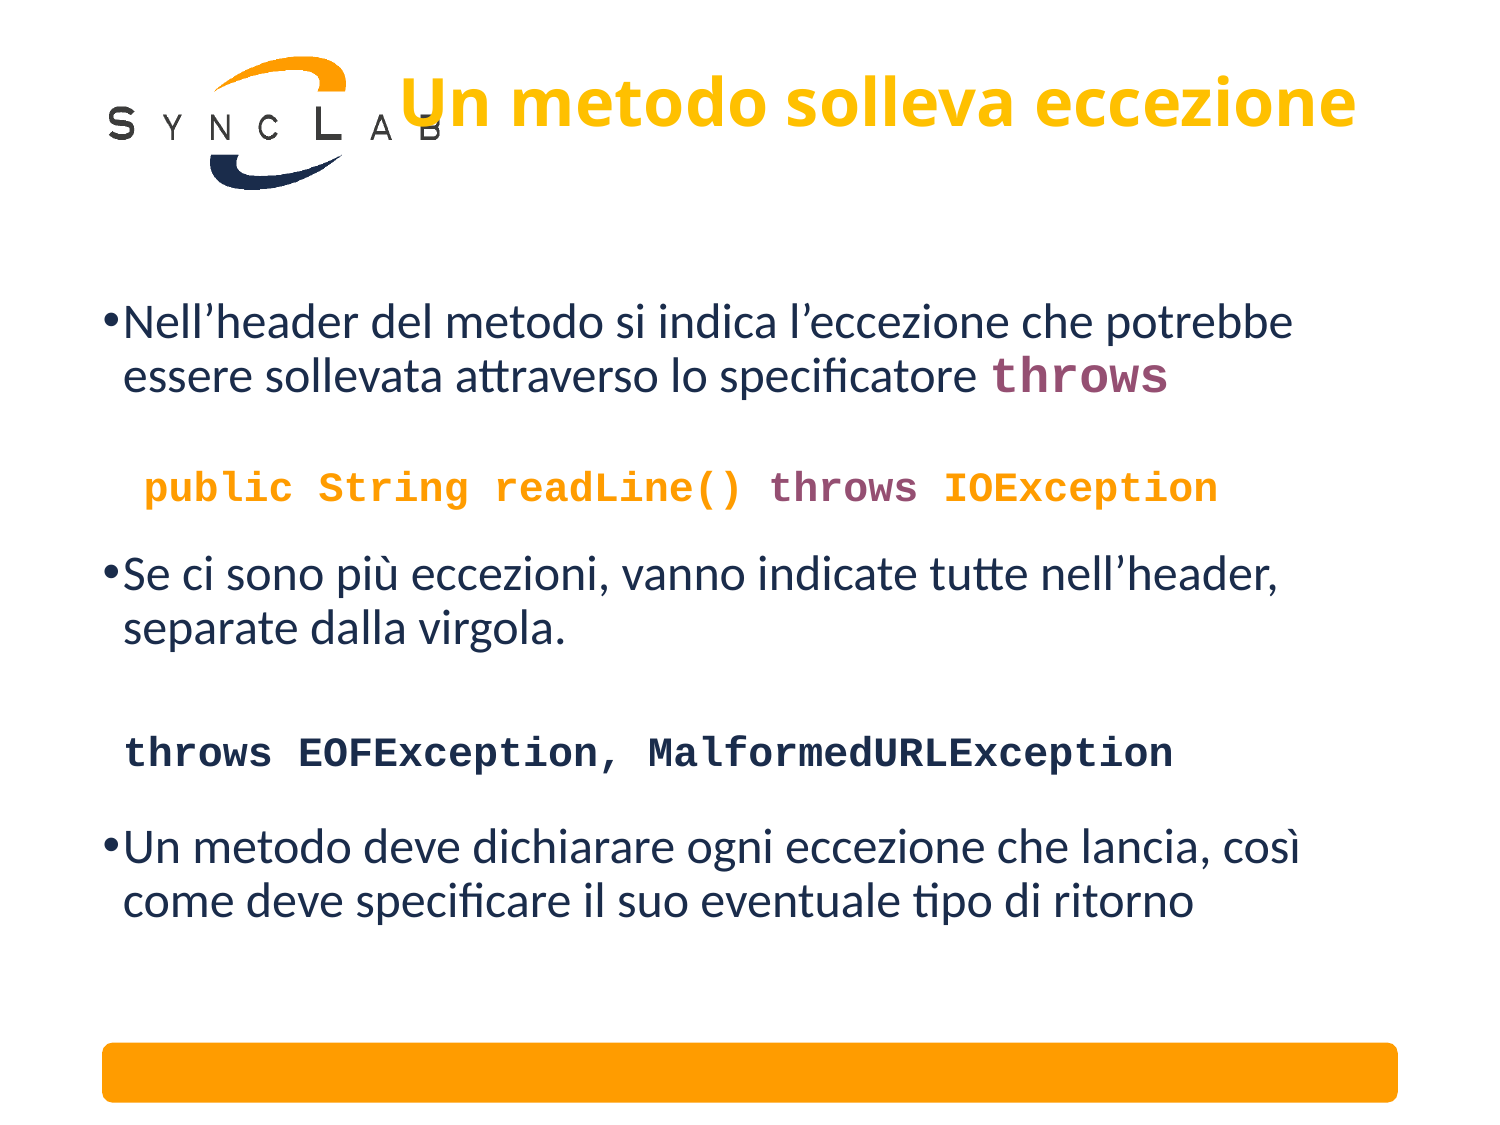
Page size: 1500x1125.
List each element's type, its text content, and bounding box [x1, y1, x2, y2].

list Nell’header del metodo si indica l’eccezione che potrebbe essere sollevata attraverso lo specificatore throws public String readLine() throws IOException Se ci sono più eccezioni, vanno indicate tutte nell’header, separate dalla virgola. throws EOFException, MalformedURLException Un metodo deve dichiarare ogni eccezione che lancia, così come deve specificare il suo eventuale tipo di ritorno [87, 287, 1383, 975]
picture [103, 52, 445, 193]
title Un metodo solleva eccezione [134, 42, 1500, 168]
